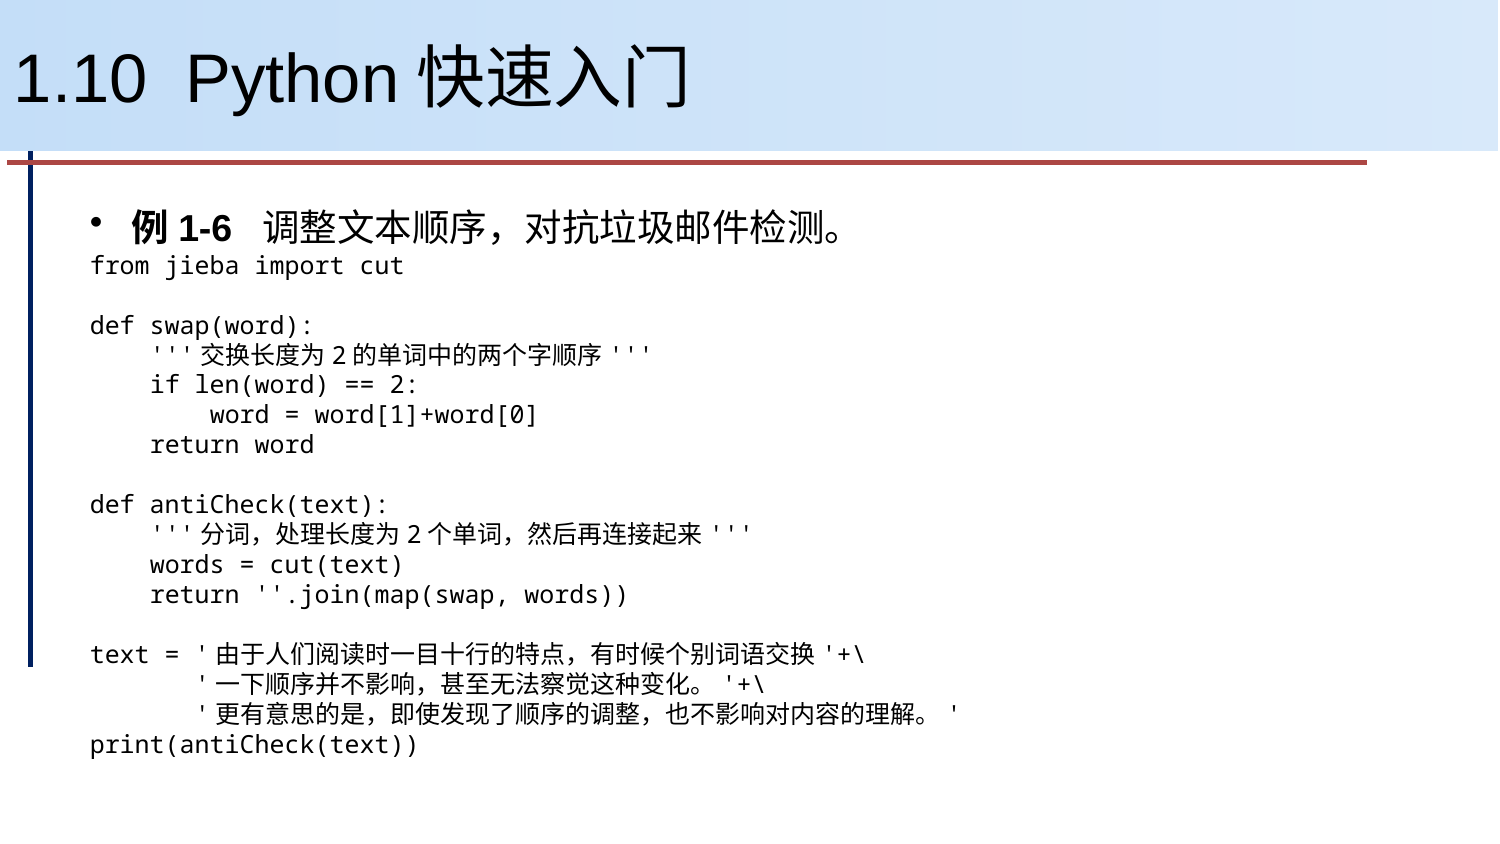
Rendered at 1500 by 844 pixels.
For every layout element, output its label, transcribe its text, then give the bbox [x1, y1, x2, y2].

title 1.10 Python快速入门 [0, 0, 1499, 151]
list 例1-6 调整文本顺序，对抗垃圾邮件检测。 from jieba import cut def swap(word): '''交换长度为2的单词中的两个字顺序''' if len(word) == 2: word = word[1]+word[0] return word def antiCheck(text): '''分词，处理长度为2个单词，然后再连接起来''' words = cut(text) return ''.join(map(swap, words)) text = '由于人们阅读时一目十行的特点，有时候个别词语交换'+\ '一下顺序并不影响，甚至无法察觉这种变化。'+\ '更有意思的是，即使发现了顺序的调整，也不影响对内容的理解。' print(antiCheck(text)) [74, 196, 1426, 755]
